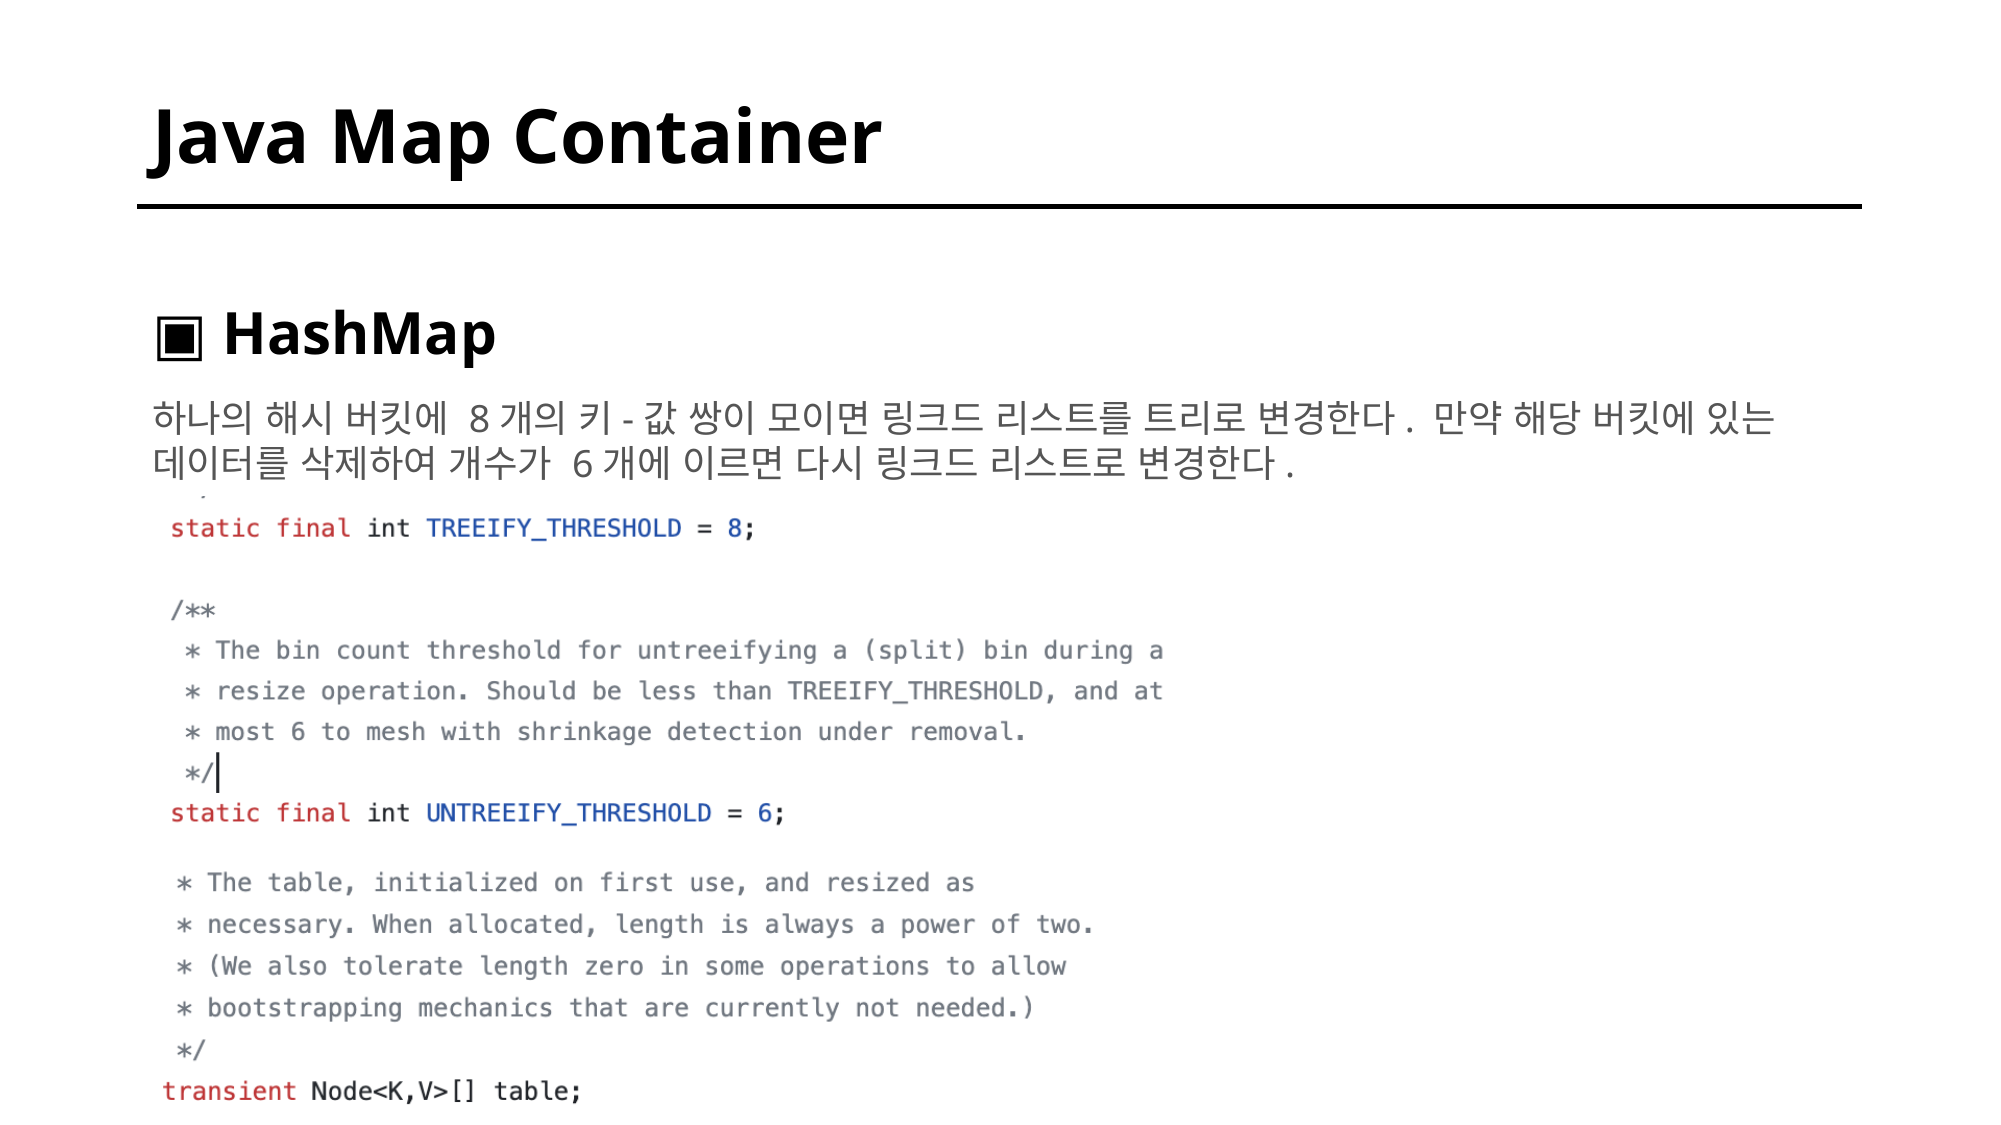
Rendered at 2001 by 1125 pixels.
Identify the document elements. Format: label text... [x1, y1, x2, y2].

picture [137, 496, 1200, 1125]
text_box 하나의 해시 버킷에 8개의 키-값 쌍이 모이면 링크드 리스트를 트리로 변경한다. 만약 해당 버킷에 있는 데이터를 삭제하여 개수가 6개에 이르면 다시 링크드 리스트로 변경한다. [137, 387, 1863, 493]
list ▣ HashMap [137, 493, 1863, 1067]
title Java Map Container [137, 59, 1863, 208]
list ▣ HashMap [137, 254, 1863, 387]
